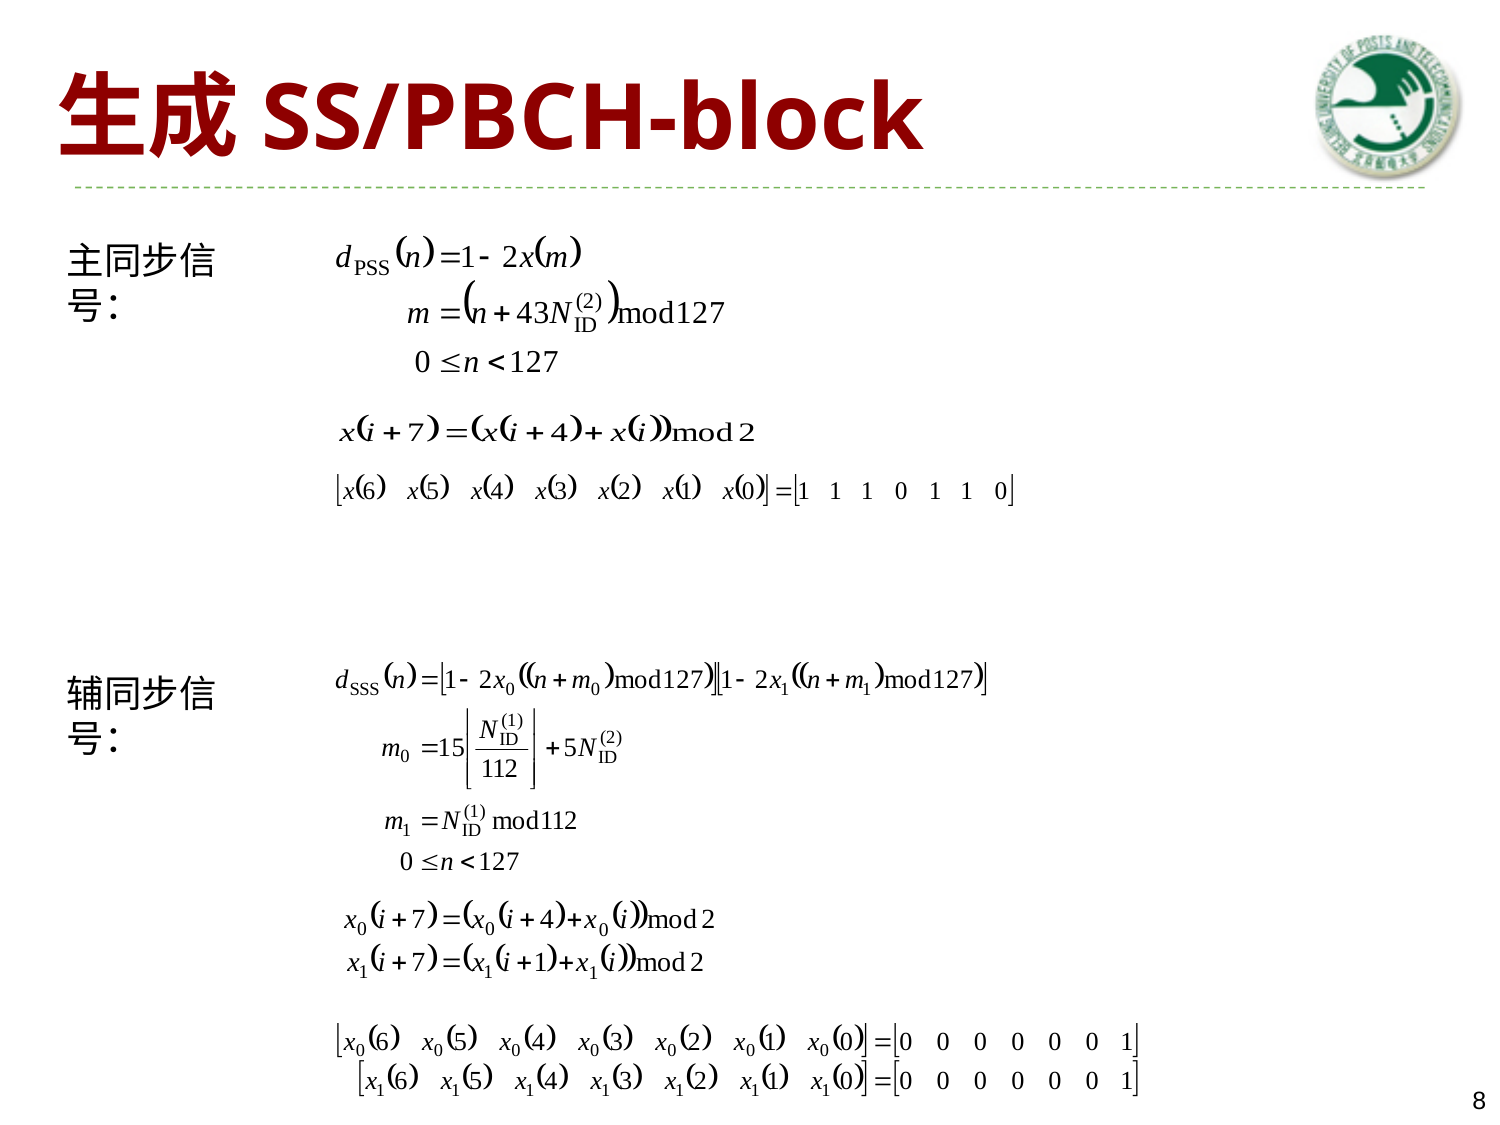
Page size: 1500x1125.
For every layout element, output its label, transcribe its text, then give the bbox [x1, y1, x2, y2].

picture [1308, 30, 1471, 185]
title 生成SS/PBCH-block [41, 24, 1278, 176]
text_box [330, 661, 992, 878]
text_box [337, 899, 722, 987]
text_box 主同步信号： [51, 229, 301, 335]
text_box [331, 414, 763, 456]
text_box 辅同步信号： [51, 662, 301, 767]
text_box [331, 1022, 1145, 1104]
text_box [329, 234, 731, 381]
slide_number 8 [1151, 1069, 1500, 1125]
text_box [331, 473, 1018, 513]
